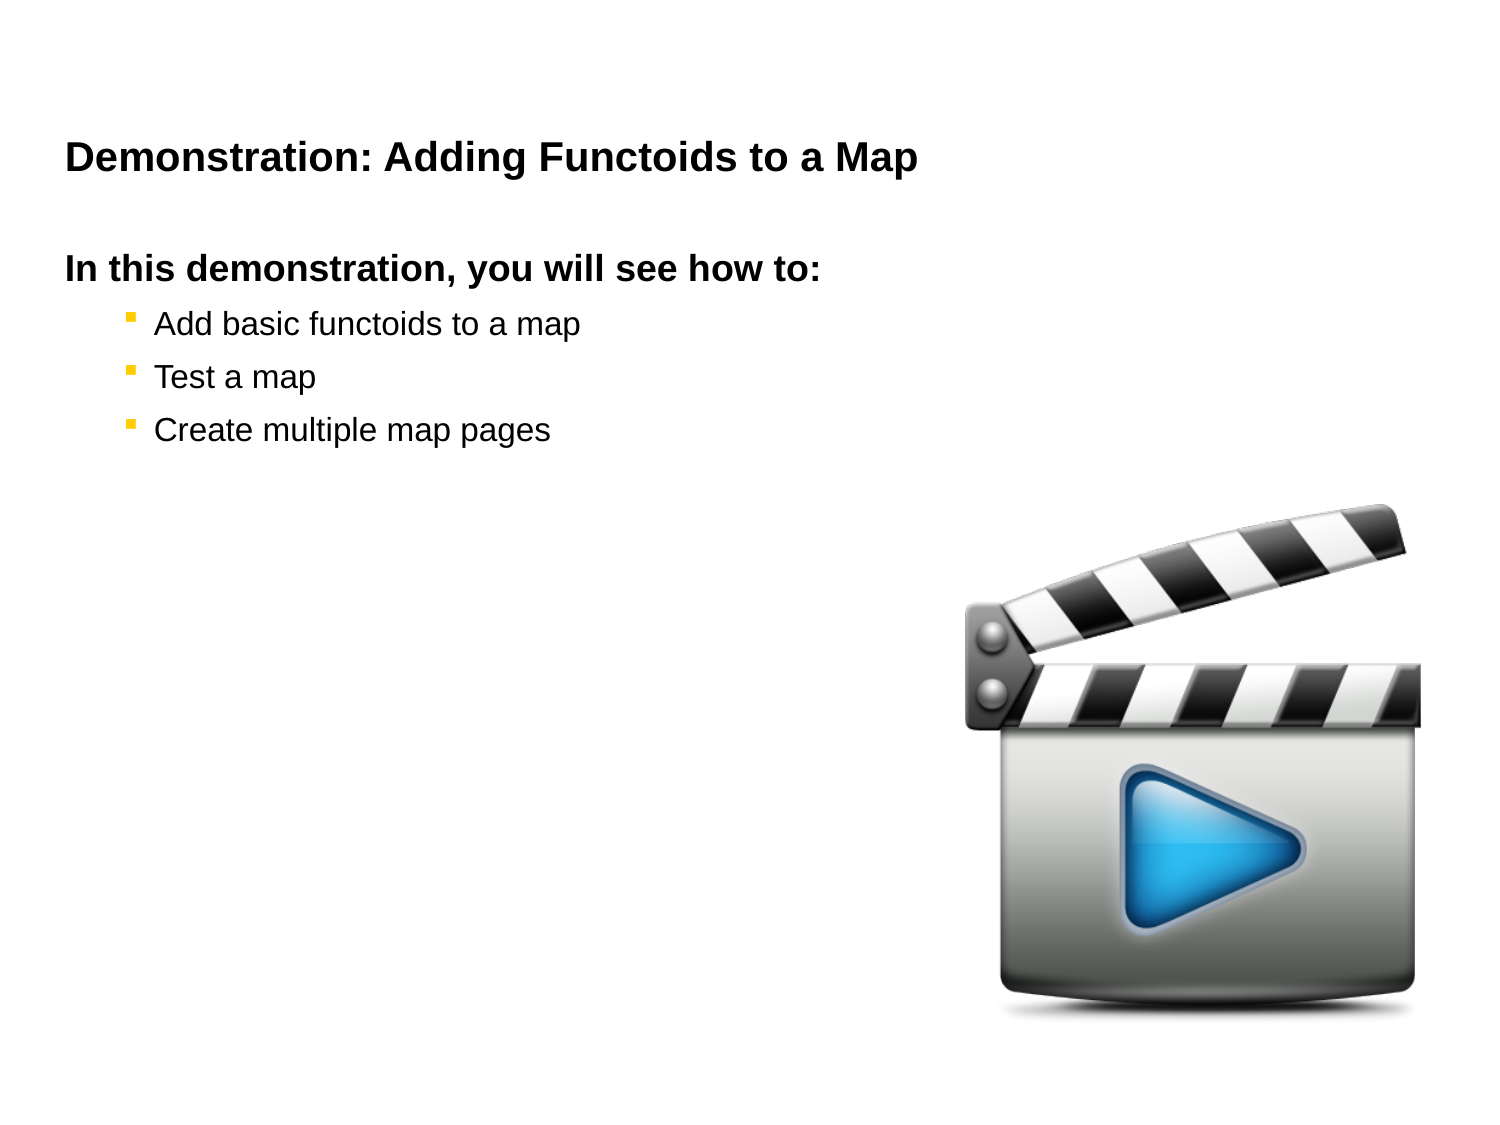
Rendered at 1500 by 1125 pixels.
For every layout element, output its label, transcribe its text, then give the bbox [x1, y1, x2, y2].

list In this demonstration, you will see how to: Add basic functoids to a map Test a map Create multiple map pages [64, 243, 1436, 1000]
picture [878, 456, 1500, 1079]
title Demonstration: Adding Functoids to a Map [64, 125, 1436, 185]
